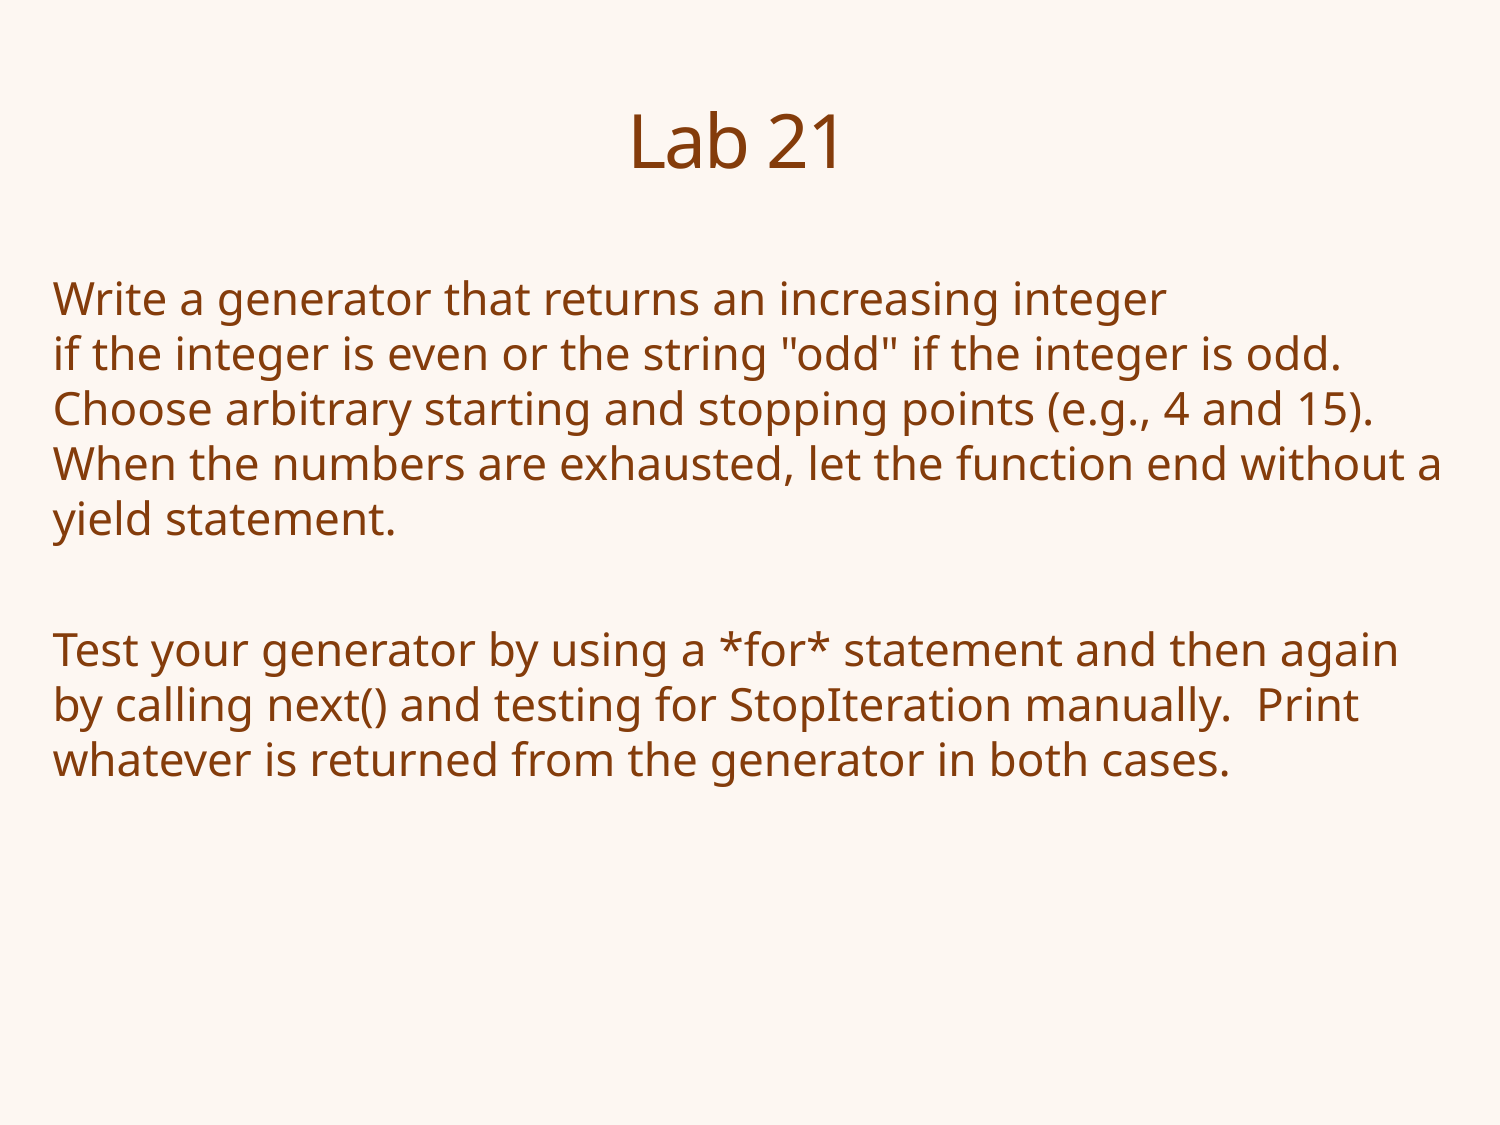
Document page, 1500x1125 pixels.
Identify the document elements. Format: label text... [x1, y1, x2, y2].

list Write a generator that returns an increasing integer if the integer is even or the string "odd" if the integer is odd. Choose arbitrary starting and stopping points (e.g., 4 and 15). When the numbers are exhausted, let the function end without a yield statement. Test your generator by using a *for* statement and then again by calling next() and testing for StopIteration manually. Print whatever is returned from the generator in both cases. [18, 262, 1460, 1098]
title Lab 21 [18, 45, 1460, 233]
